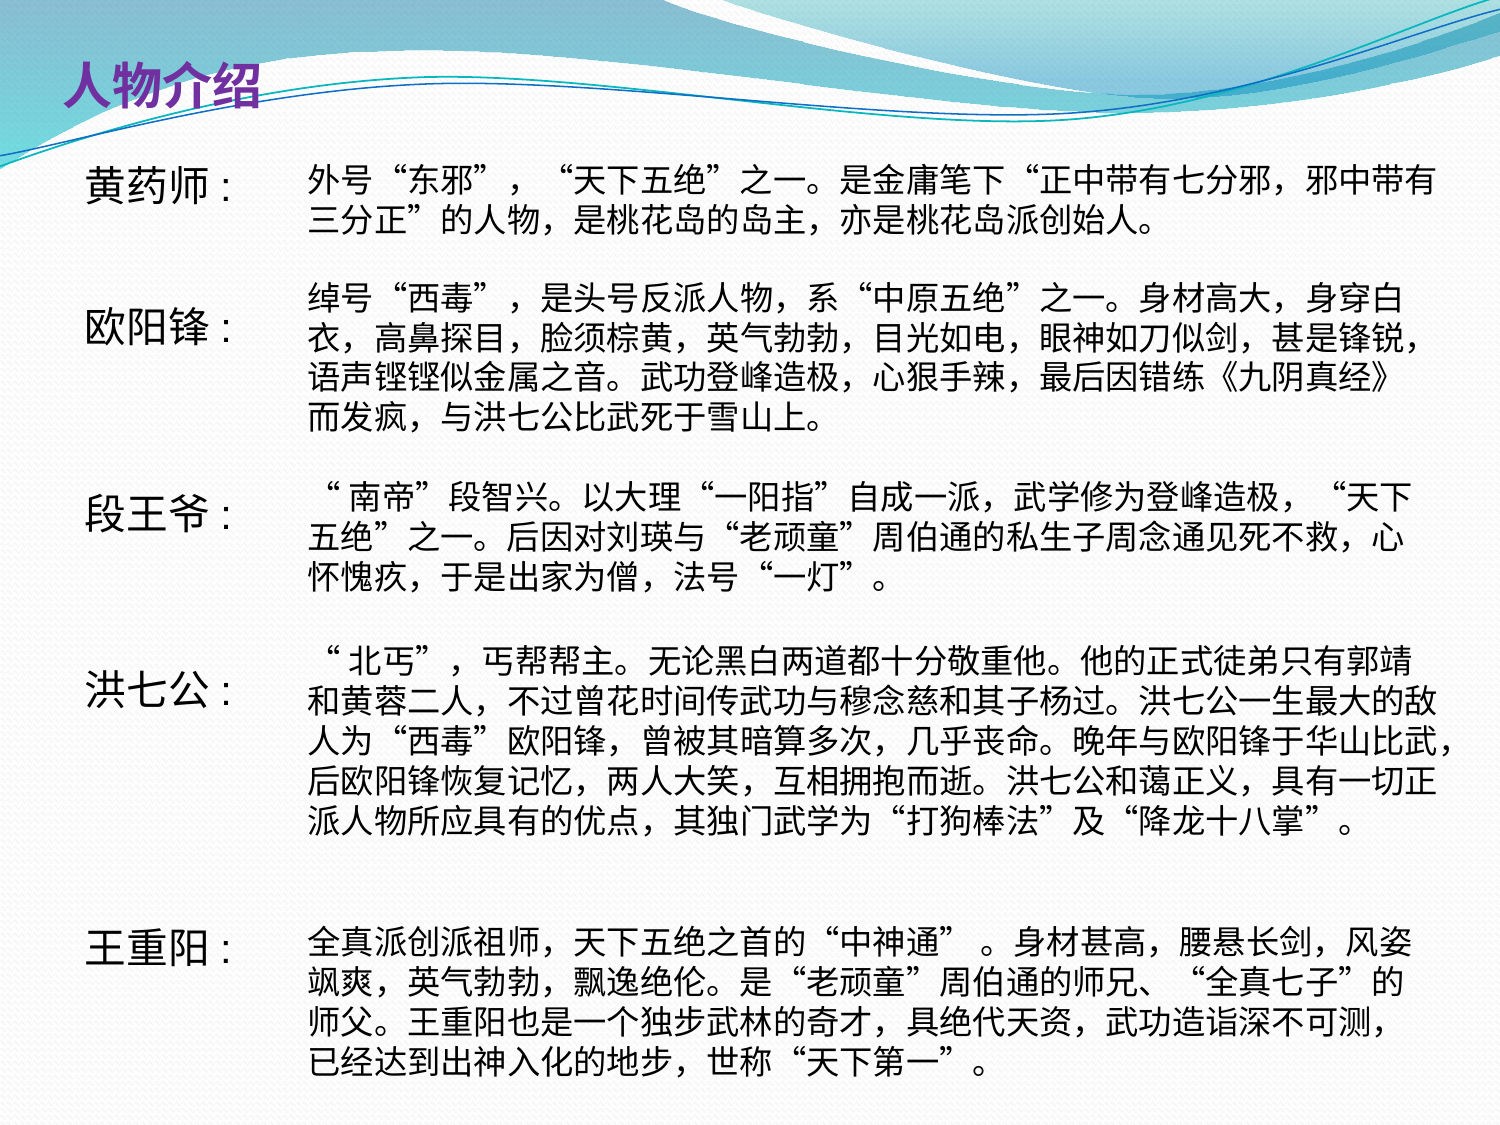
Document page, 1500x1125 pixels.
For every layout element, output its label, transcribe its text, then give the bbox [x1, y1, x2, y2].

text_box “北丐”，丐帮帮主。无论黑白两道都十分敬重他。他的正式徒弟只有郭靖和黄蓉二人，不过曾花时间传武功与穆念慈和其子杨过。洪七公一生最大的敌人为“西毒”欧阳锋，曾被其暗算多次，几乎丧命。晚年与欧阳锋于华山比武，后欧阳锋恢复记忆，两人大笑，互相拥抱而逝。洪七公和蔼正义，具有一切正派人物所应具有的优点，其独门武学为“打狗棒法”及“降龙十八掌”。 [292, 632, 1454, 848]
text_box 外号“东邪”，“天下五绝”之一。是金庸笔下“正中带有七分邪，邪中带有三分正”的人物，是桃花岛的岛主，亦是桃花岛派创始人。 [292, 152, 1469, 247]
text_box 段王爷: [70, 480, 292, 546]
text_box “南帝”段智兴。以大理“一阳指”自成一派，武学修为登峰造极，“天下五绝”之一。后因对刘瑛与“老顽童”周伯通的私生子周念通见死不救，心怀愧疚，于是出家为僧，法号“一灯”。 [292, 468, 1442, 604]
text_box 王重阳: [70, 914, 282, 979]
text_box 人物介绍 [47, 47, 279, 123]
text_box 黄药师: [70, 152, 282, 218]
text_box 洪七公: [70, 656, 419, 722]
text_box 欧阳锋: [70, 292, 317, 358]
text_box 全真派创派祖师，天下五绝之首的“中神通” 。身材甚高，腰悬长剑，风姿飒爽，英气勃勃，飘逸绝伦。是“老顽童”周伯通的师兄、“全真七子”的师父。王重阳也是一个独步武林的奇才，具绝代天资，武功造诣深不可测，已经达到出神入化的地步，世称“天下第一”。 [292, 913, 1442, 1089]
text_box 绰号“西毒”，是头号反派人物，系“中原五绝”之一。身材高大，身穿白衣，高鼻探目，脸须棕黄，英气勃勃，目光如电，眼神如刀似剑，甚是锋锐，语声铿铿似金属之音。武功登峰造极，心狠手辣，最后因错练《九阴真经》而发疯，与洪七公比武死于雪山上。 [292, 269, 1442, 444]
